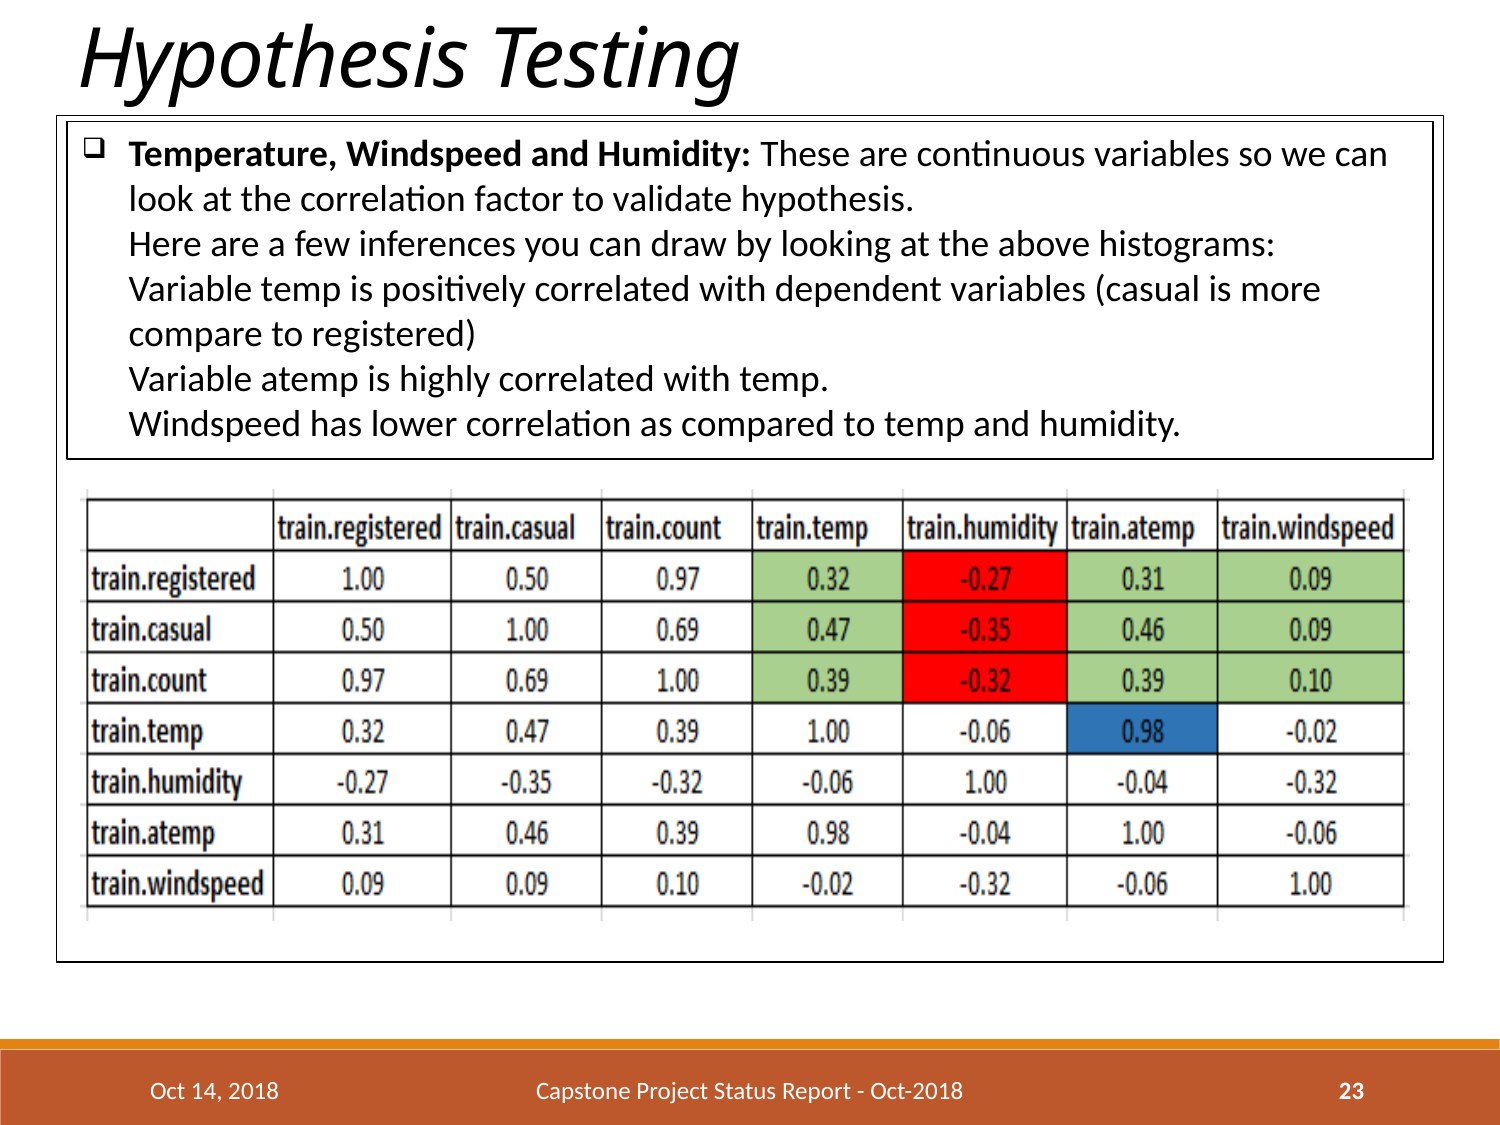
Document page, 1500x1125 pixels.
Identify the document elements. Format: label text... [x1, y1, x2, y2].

footer Capstone Project Status Report - Oct-2018 [453, 1059, 1047, 1120]
text_box Temperature, Windspeed and Humidity: These are continuous variables so we can look at the correlation factor to validate hypothesis. Here are a few inferences you can draw by looking at the above histograms: Variable temp is positively correlated with dependent variables (casual is more compare to registered) Variable atemp is highly correlated with temp. Windspeed has lower correlation as compared to temp and humidity. [66, 121, 1433, 460]
picture [80, 488, 1411, 922]
text_box [56, 115, 1444, 963]
slide_number 23 [1218, 1059, 1380, 1120]
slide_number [135, 1059, 440, 1120]
title Hypothesis Testing [62, 0, 1450, 125]
